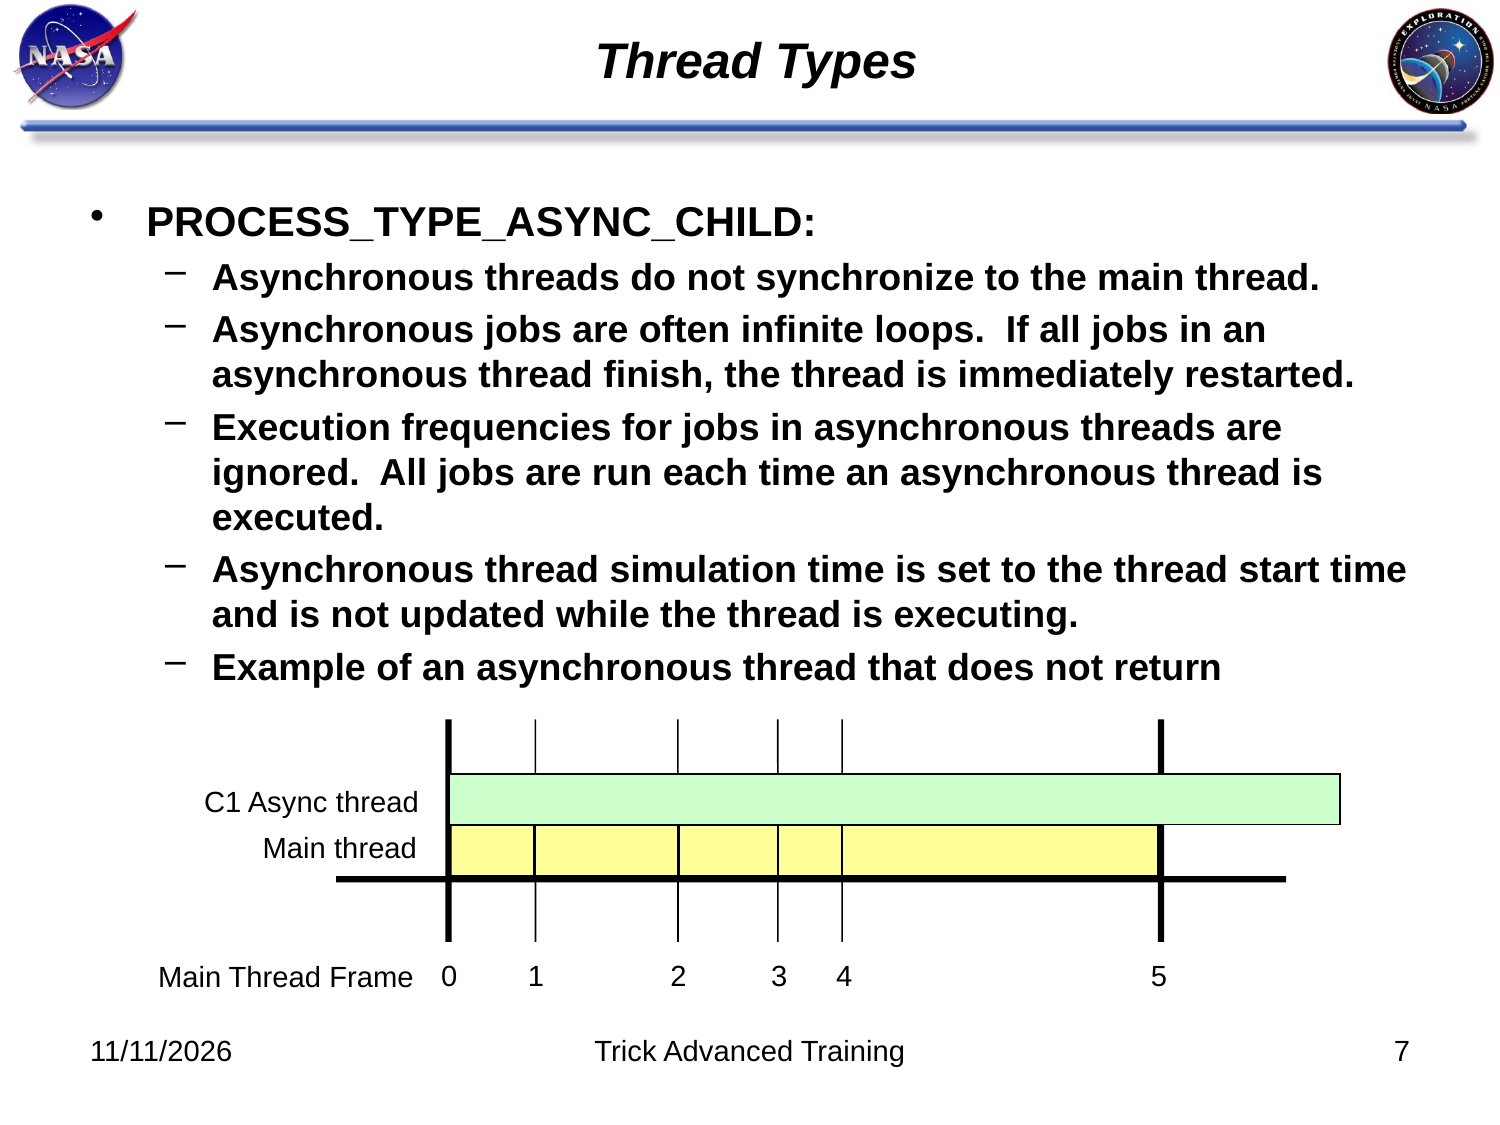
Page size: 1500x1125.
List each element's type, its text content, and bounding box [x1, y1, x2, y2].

footer Trick Advanced Training [512, 1024, 988, 1103]
text_box [678, 825, 777, 876]
text_box 2 [655, 950, 702, 1000]
slide_number 7 [1074, 1024, 1426, 1103]
picture [16, 8, 1494, 154]
title Thread Types [149, 24, 1363, 93]
list PROCESS_TYPE_ASYNC_CHILD: Asynchronous threads do not synchronize to the main thread. Asynchronous jobs are often infinite loops. If all jobs in an asynchronous thread finish, the thread is immediately restarted. Execution frequencies for jobs in asynchronous threads are ignored. All jobs are run each time an asynchronous thread is executed. Asynchronous thread simulation time is set to the thread start time and is not updated while the thread is executing. Example of an asynchronous thread that does not return [74, 187, 1426, 1006]
text_box [842, 825, 1159, 876]
text_box 3 [756, 950, 803, 1000]
text_box [535, 825, 678, 876]
text_box [449, 825, 535, 876]
text_box [777, 825, 842, 876]
text_box Main Thread Frame [143, 950, 429, 1001]
text_box Main thread [248, 827, 433, 872]
text_box 5 [1136, 950, 1183, 1000]
text_box [449, 773, 1341, 825]
picture [0, 0, 147, 110]
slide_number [74, 1024, 426, 1103]
text_box 4 [821, 950, 868, 1000]
text_box 0 [429, 950, 473, 1000]
text_box 1 [513, 950, 560, 1000]
text_box C1 Async thread [189, 776, 435, 827]
